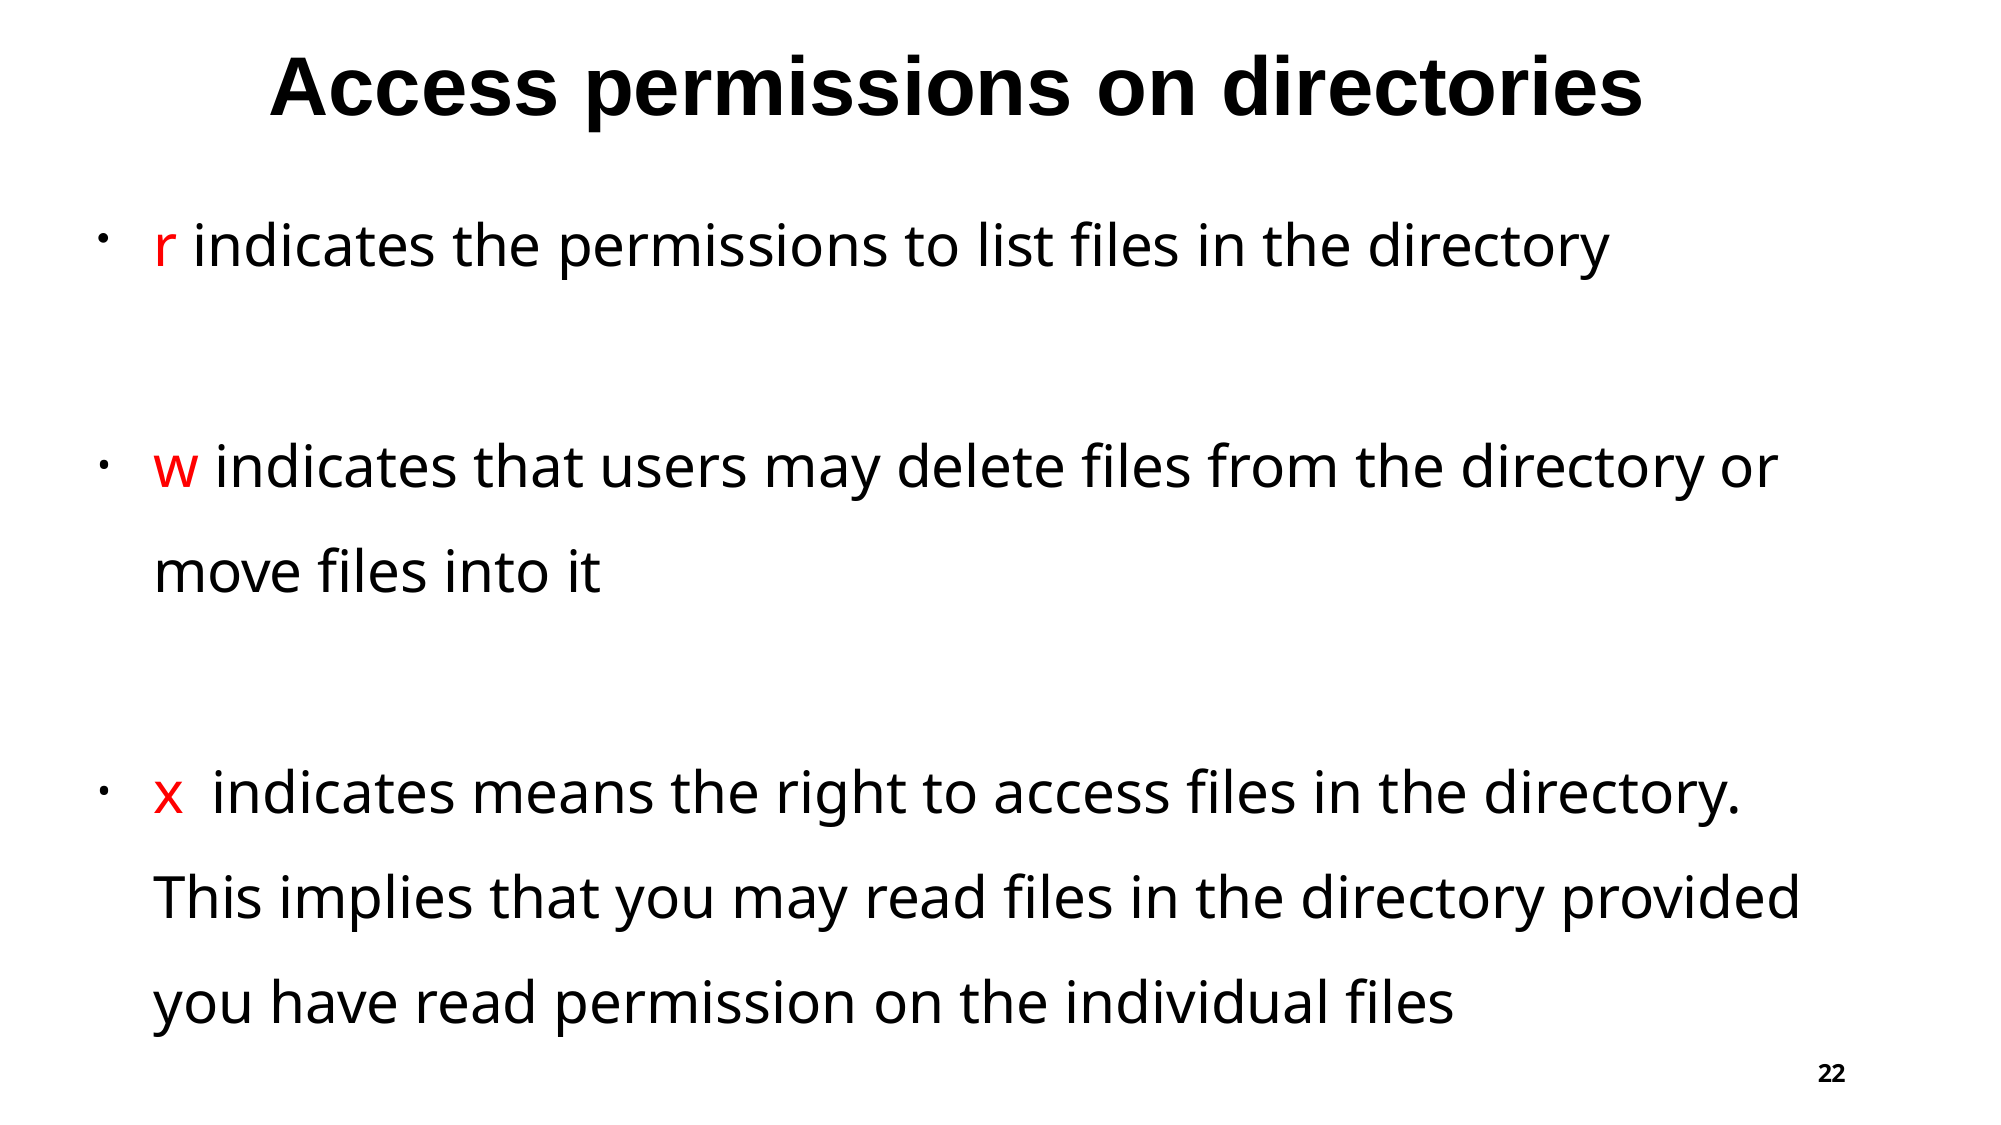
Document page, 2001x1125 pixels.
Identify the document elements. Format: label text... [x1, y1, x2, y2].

title Access permissions on directories [153, 29, 1764, 205]
slide_number 22 [1811, 1056, 1856, 1125]
text_box r indicates the permissions to list files in the directory w indicates that users may delete files from the directory or move files into it x indicates means the right to access files in the directory. This implies that you may read files in the directory provided you have read permission on the individual files [95, 205, 1836, 1035]
